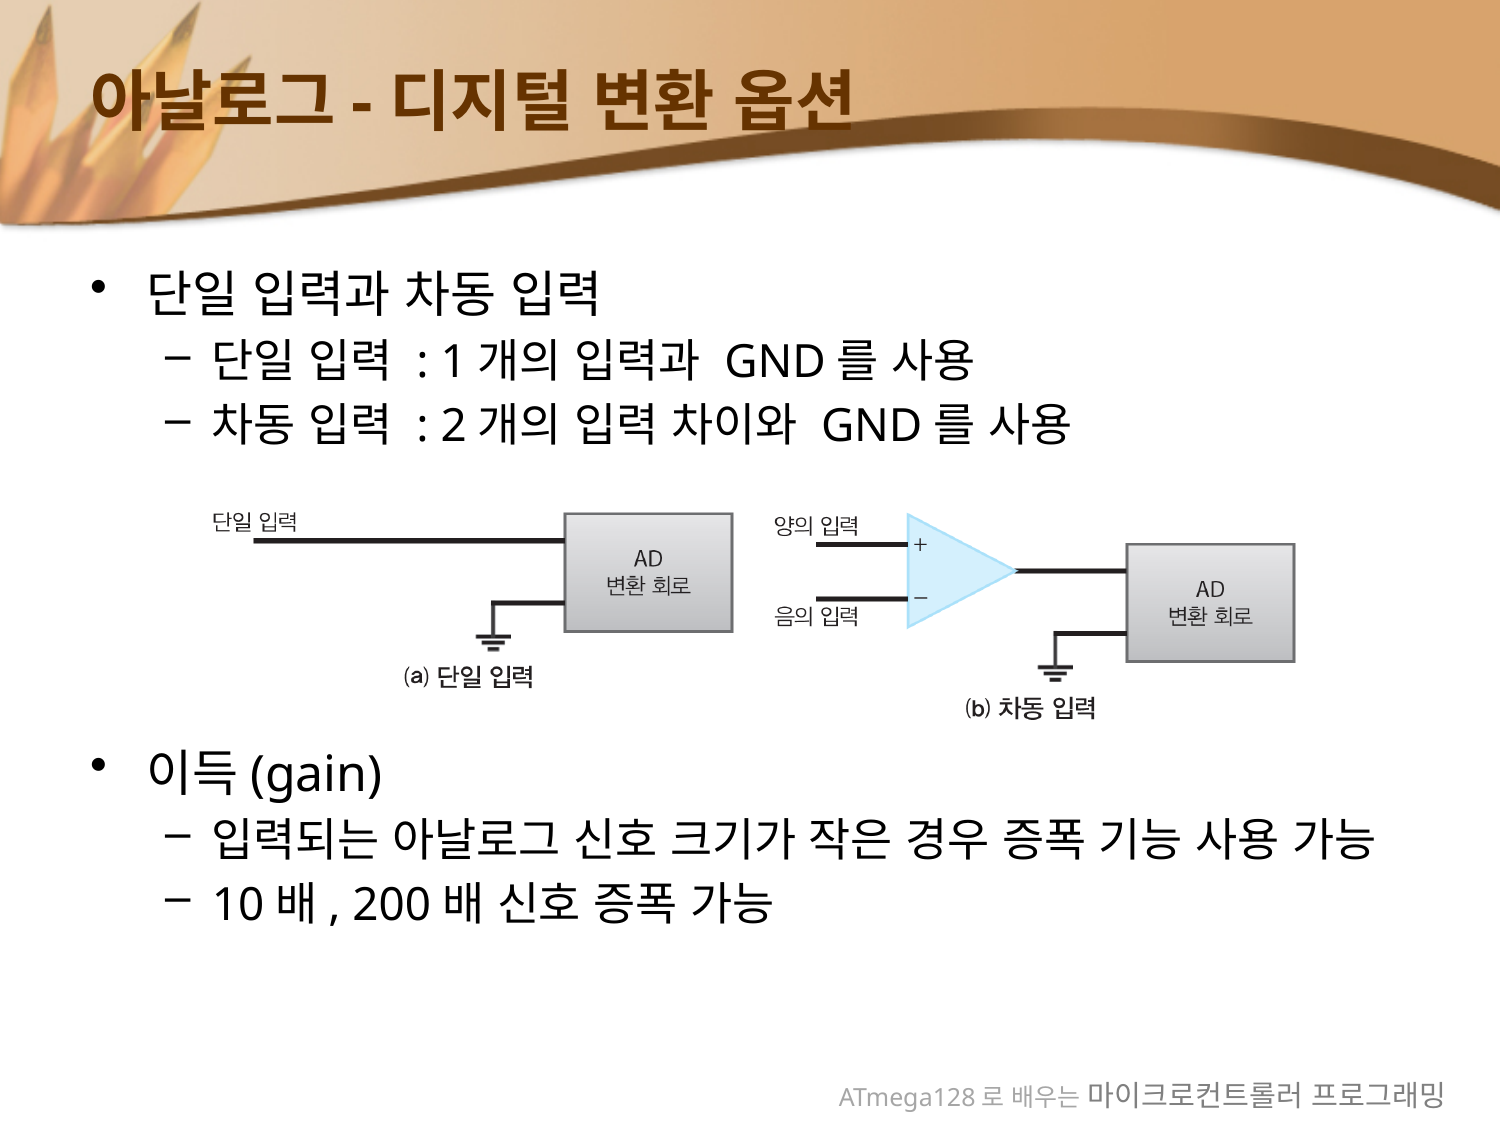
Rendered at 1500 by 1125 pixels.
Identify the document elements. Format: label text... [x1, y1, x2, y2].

list 단일 입력과 차동 입력 단일 입력 : 1개의 입력과 GND를 사용 차동 입력 : 2개의 입력 차이와 GND를 사용 이득(gain) 입력되는 아날로그 신호 크기가 작은 경우 증폭 기능 사용 가능 10배, 200배 신호 증폭 가능 [75, 255, 1425, 1047]
picture [0, 0, 1500, 1125]
title 아날로그-디지털 변환 옵션 [75, 47, 1376, 150]
